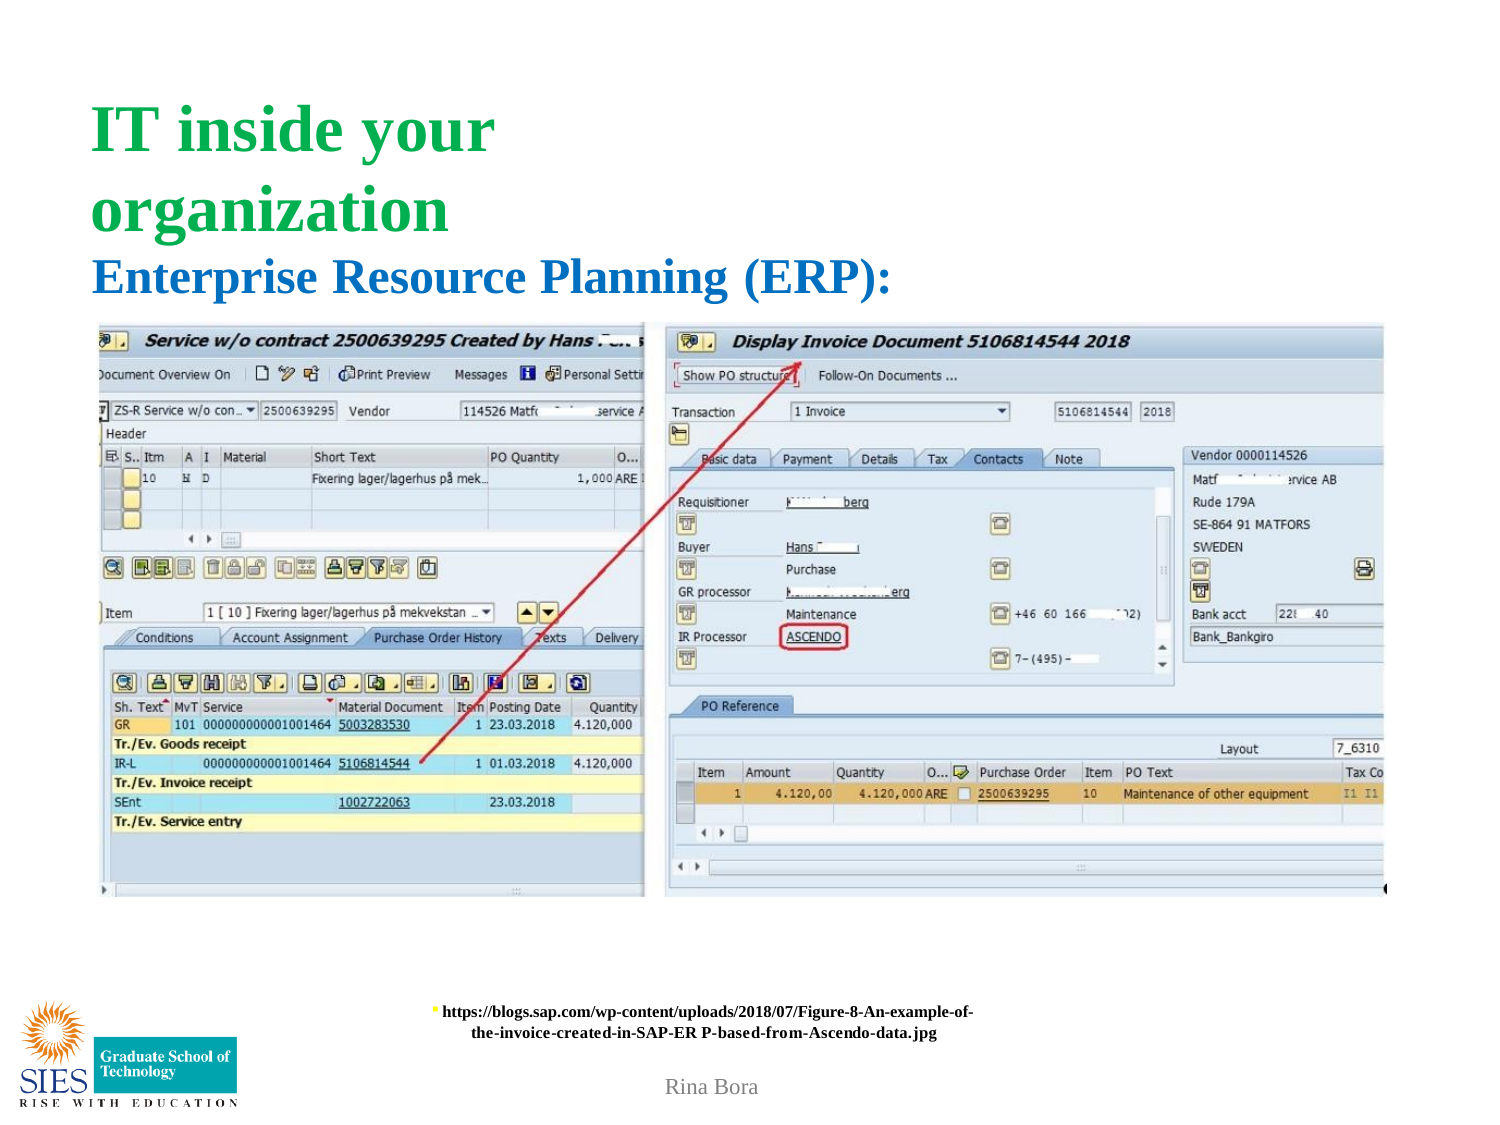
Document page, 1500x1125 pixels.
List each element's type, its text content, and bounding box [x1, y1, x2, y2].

picture [97, 322, 1387, 898]
text_box IT inside your organization [87, 82, 873, 245]
text_box https://blogs.sap.com/wp-content/uploads/2018/07/Figure-8-An-example-of- the-invoice-created-in-SAP-ER P-based-from-Ascendo-data.jpg [432, 998, 976, 1042]
picture [19, 998, 237, 1107]
text_box Enterprise Resource Planning (ERP): [89, 241, 899, 304]
